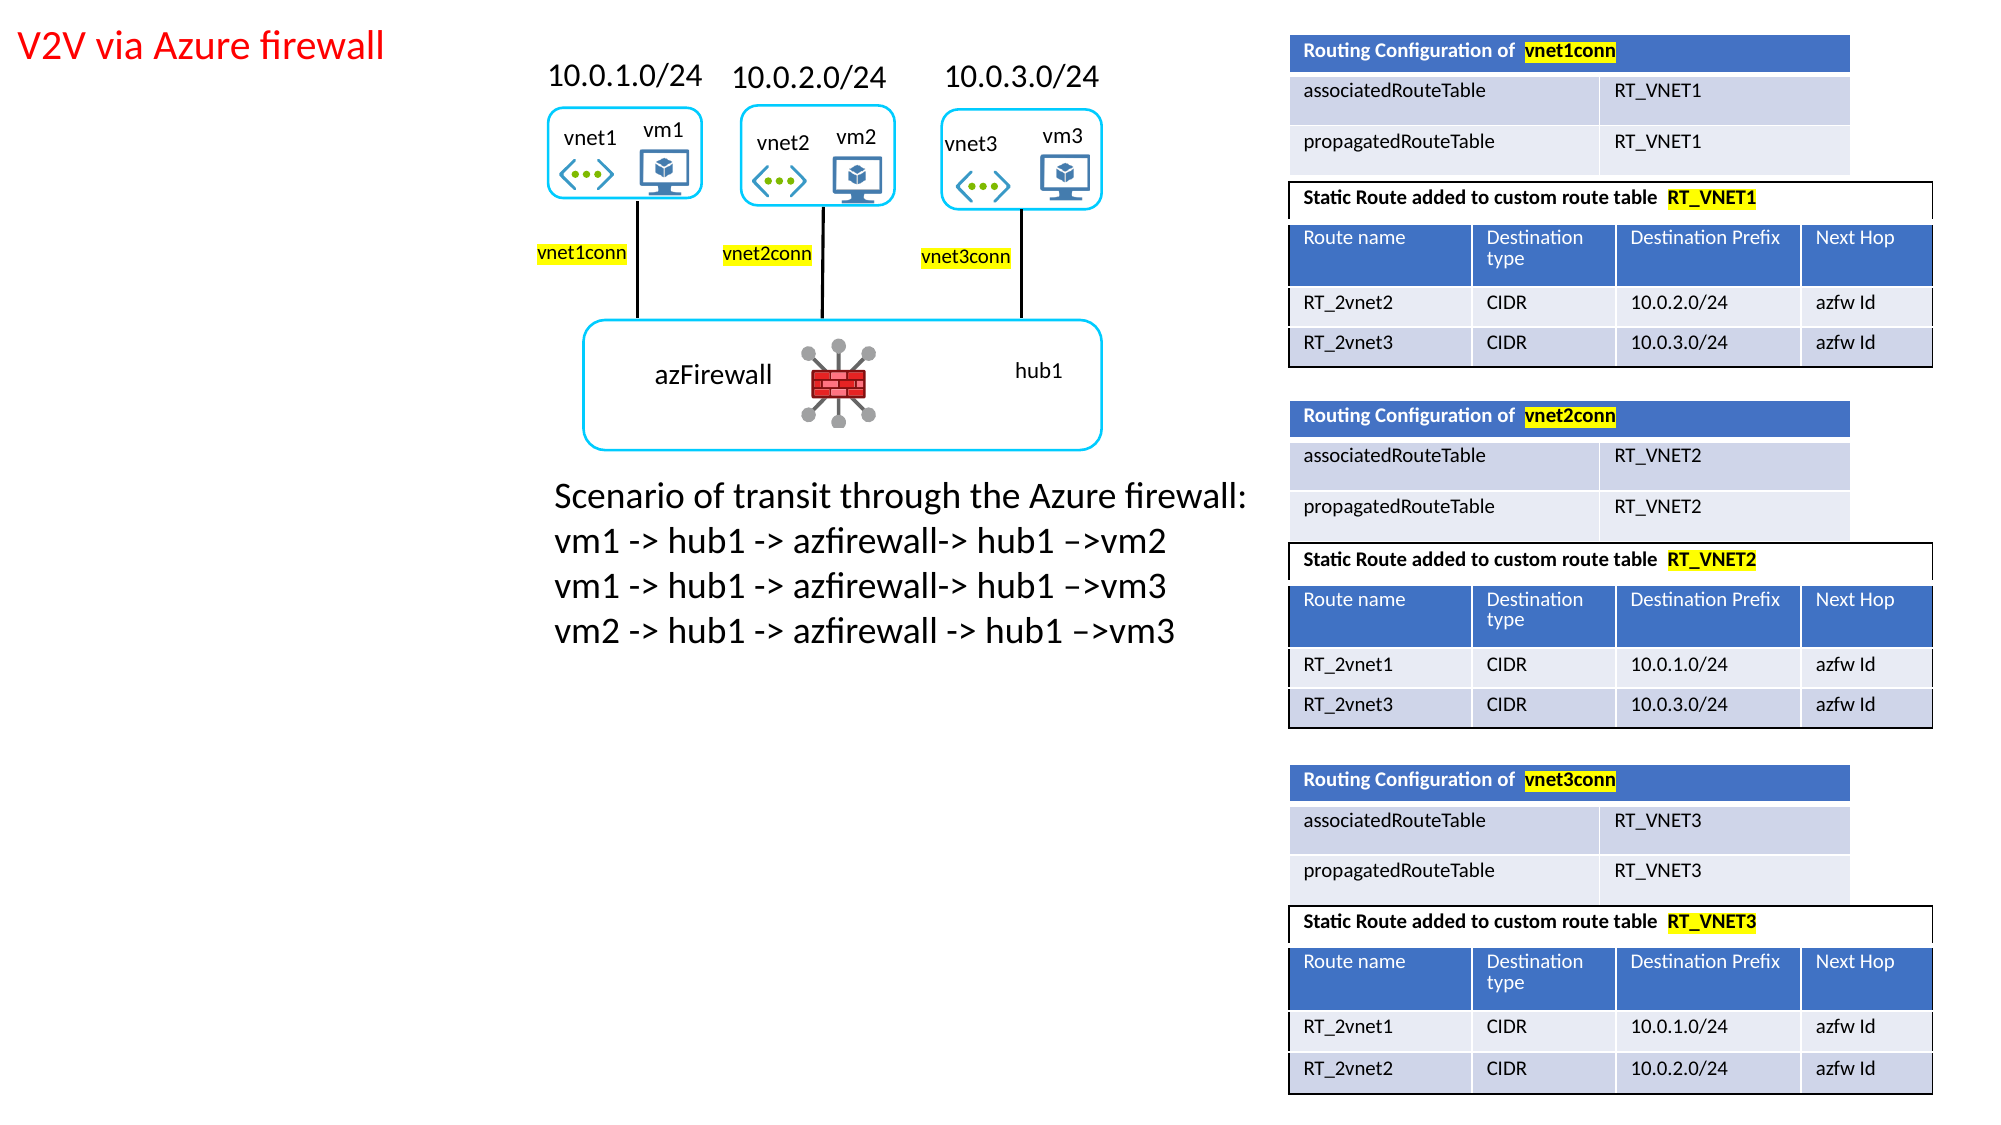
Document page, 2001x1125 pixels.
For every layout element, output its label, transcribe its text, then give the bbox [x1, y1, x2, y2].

table_cell Destination Prefix [1617, 225, 1800, 286]
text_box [741, 105, 895, 206]
text_box vnet2conn [824, 232, 830, 272]
text_box [940, 108, 1103, 211]
text_box vnet3conn [1022, 235, 1028, 276]
text_box azFirewall [639, 348, 789, 398]
table_cell Destination type [1473, 225, 1615, 286]
table_cell CIDR [1473, 328, 1615, 366]
text_box 10.0.3.0/24 [929, 47, 1115, 102]
table_cell Destination type [1473, 948, 1615, 1010]
table_cell RT_VNET1 [1600, 77, 1850, 125]
table_cell propagatedRouteTable [1290, 126, 1599, 175]
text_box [548, 107, 702, 198]
table_header Routing Configuration of vnet2conn [1290, 401, 1850, 437]
text_box [582, 318, 1103, 452]
table_header Static Route added to custom route table RT_VNET1 [1290, 183, 1932, 219]
table_cell CIDR [1473, 1053, 1615, 1093]
table_cell Route name [1290, 948, 1471, 1010]
picture [829, 151, 884, 203]
text_box 10.0.2.0/24 [716, 47, 902, 103]
table_cell azfw Id [1802, 288, 1932, 326]
table_header Static Route added to custom route table RT_VNET2 [1290, 544, 1932, 580]
text_box hub1 [1000, 347, 1078, 391]
table_cell Destination Prefix [1617, 948, 1800, 1010]
table_cell RT_VNET3 [1600, 807, 1850, 854]
text_box 10.0.1.0/24 [532, 45, 718, 101]
table_cell Next Hop [1802, 225, 1932, 286]
text_box vnet1conn [639, 231, 645, 272]
table_cell CIDR [1473, 1012, 1615, 1051]
table_cell associatedRouteTable [1290, 77, 1599, 125]
table_cell 10.0.3.0/24 [1617, 689, 1800, 727]
table_cell RT_2vnet3 [1290, 689, 1471, 727]
table_cell azfw Id [1802, 689, 1932, 727]
text_box Scenario of transit through the Azure firewall: vm1 -> hub1 -> azfirewall-> hub1 –>vm2 vm1 -> hub1 -> azfirewall-> hub1 –>vm3 vm2 -> hub1 -> azfirewall -> hub1 –>vm3 [539, 464, 1264, 659]
table_cell RT_2vnet1 [1290, 649, 1471, 687]
text_box V2V via Azure firewall [2, 10, 401, 75]
table_cell RT_VNET1 [1600, 126, 1850, 175]
table_cell associatedRouteTable [1290, 807, 1599, 854]
table_cell azfw Id [1802, 328, 1932, 366]
picture [636, 144, 691, 196]
table_cell RT_2vnet1 [1290, 1012, 1471, 1051]
table_cell CIDR [1473, 689, 1615, 727]
table_cell Route name [1290, 586, 1471, 647]
table_cell RT_VNET2 [1600, 443, 1850, 490]
table_cell azfw Id [1802, 1053, 1932, 1093]
table_cell RT_2vnet2 [1290, 1053, 1471, 1093]
picture [1037, 149, 1091, 204]
table_header Routing Configuration of vnet3conn [1290, 765, 1850, 801]
text_box vnet3 [929, 121, 1013, 164]
table_cell RT_2vnet2 [1290, 288, 1471, 326]
table_cell 10.0.2.0/24 [1617, 288, 1800, 326]
table_cell associatedRouteTable [1290, 443, 1599, 490]
table_cell propagatedRouteTable [1290, 492, 1599, 541]
table_cell 10.0.1.0/24 [1617, 649, 1800, 687]
text_box vnet3conn [906, 235, 1021, 276]
table_cell propagatedRouteTable [1290, 856, 1599, 905]
table_cell azfw Id [1802, 649, 1932, 687]
text_box vm3 [1027, 113, 1099, 156]
table_cell Destination Prefix [1617, 586, 1800, 647]
table_cell CIDR [1473, 288, 1615, 326]
table_cell Route name [1290, 225, 1471, 286]
table_cell Next Hop [1802, 586, 1932, 647]
table_cell RT_VNET3 [1600, 856, 1850, 905]
text_box vnet1conn [522, 231, 637, 272]
table_cell azfw Id [1802, 1012, 1932, 1051]
table_cell CIDR [1473, 649, 1615, 687]
table_cell RT_2vnet3 [1290, 328, 1471, 366]
picture [789, 334, 883, 429]
text_box vnet2conn [707, 232, 822, 272]
table_cell Next Hop [1802, 948, 1932, 1010]
table_header Static Route added to custom route table RT_VNET3 [1290, 907, 1932, 943]
table_cell RT_VNET2 [1600, 492, 1850, 541]
table_cell 10.0.3.0/24 [1617, 328, 1800, 366]
picture [949, 163, 1013, 205]
table_cell 10.0.1.0/24 [1617, 1012, 1800, 1051]
table_header Routing Configuration of vnet1conn [1290, 35, 1850, 72]
table_cell 10.0.2.0/24 [1617, 1053, 1800, 1093]
table_cell Destination type [1473, 586, 1615, 647]
